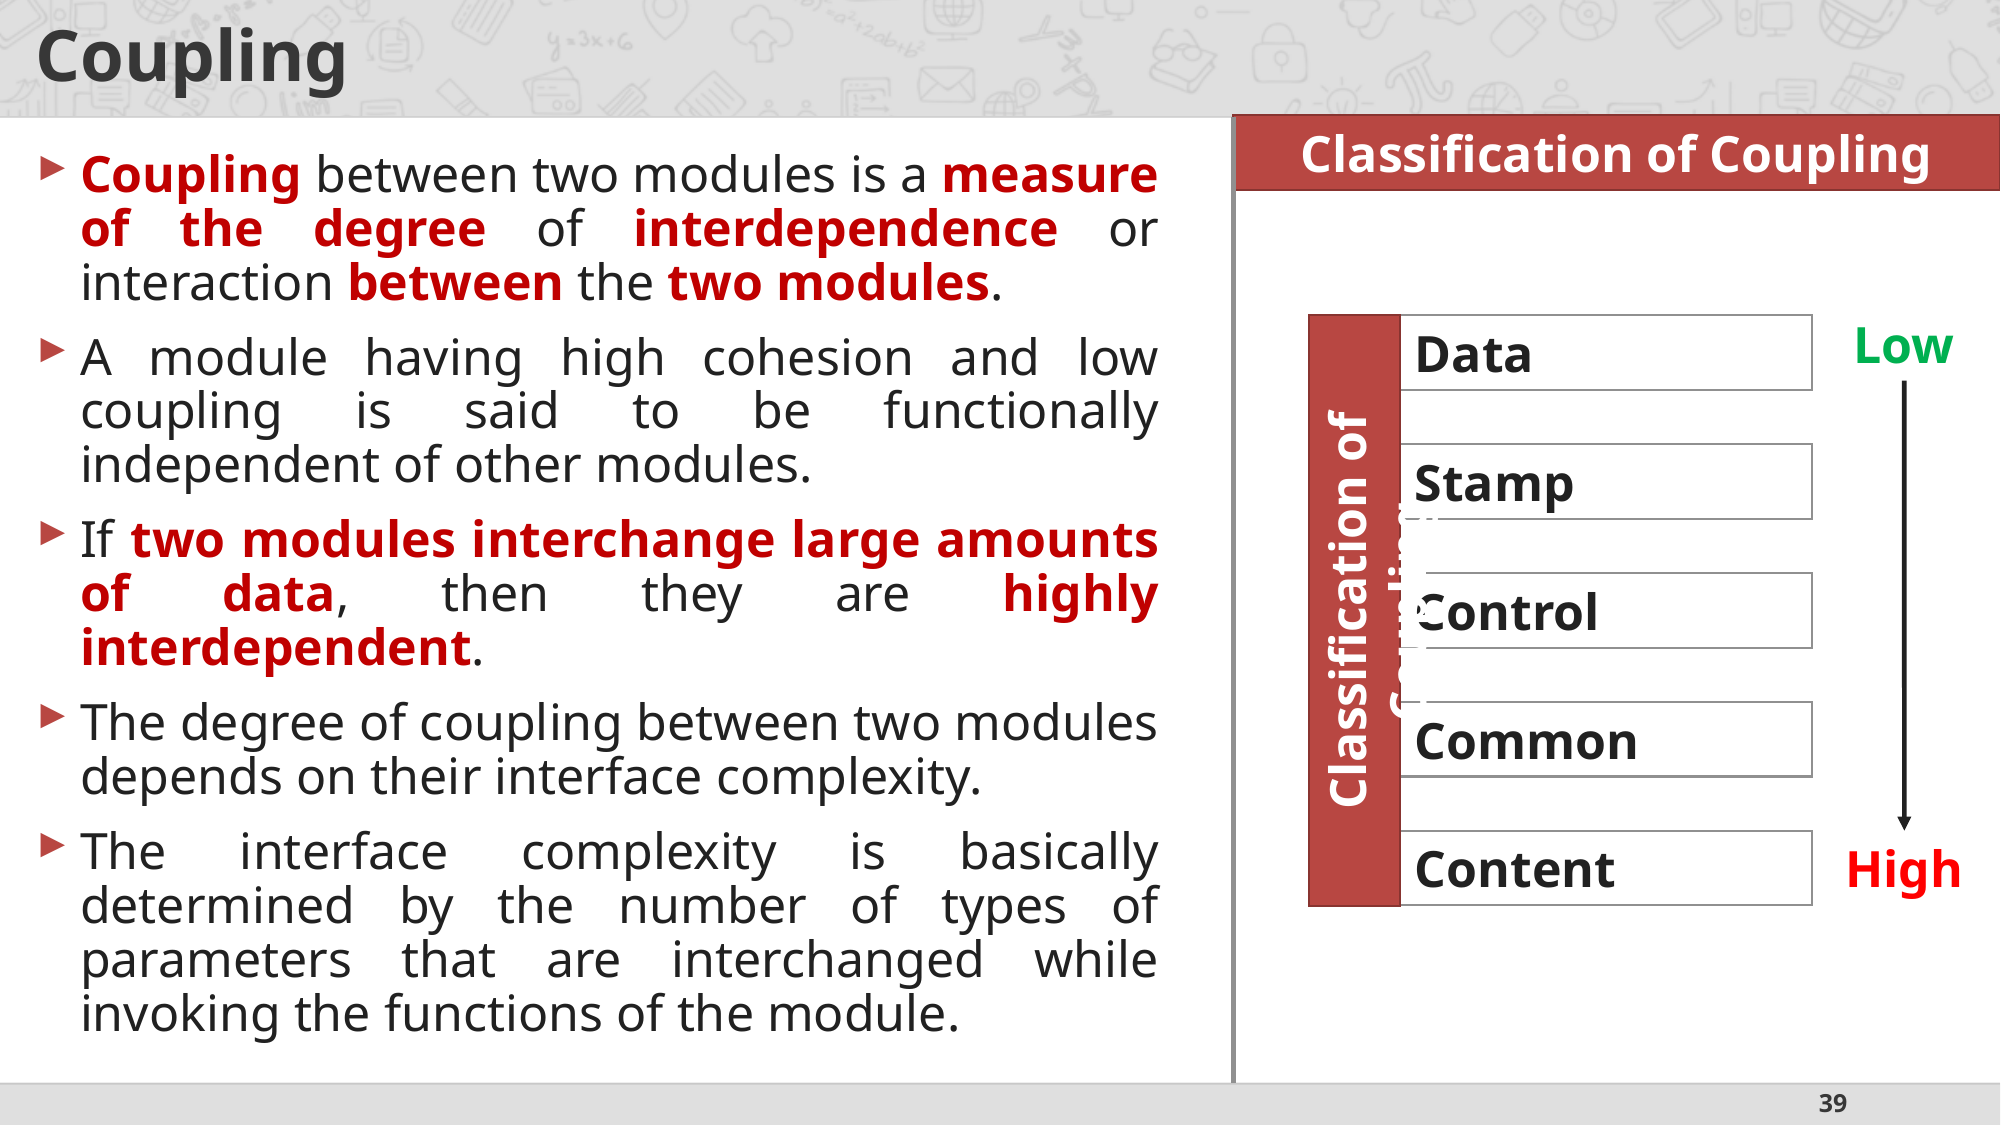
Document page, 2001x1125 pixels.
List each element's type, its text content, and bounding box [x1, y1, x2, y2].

text_box Classification of Coupling [1308, 314, 1401, 907]
text_box High [1830, 830, 1979, 906]
text_box Low [1839, 305, 1970, 381]
list Coupling between two modules is a measure of the degree of interdependence or interaction between the two modules. A module having high cohesion and low coupling is said to be functionally independent of other modules. If two modules interchange large amounts of data, then they are highly interdependent. The degree of coupling between two modules depends on their interface complexity. The interface complexity is basically determined by the number of types of parameters that are interchanged while invoking the functions of the module. [21, 141, 1175, 1059]
text_box Stamp [1401, 443, 1813, 520]
text_box Control [1401, 572, 1813, 649]
text_box Content [1401, 830, 1813, 906]
text_box Common [1401, 701, 1813, 778]
text_box Classification of Coupling [1232, 114, 2000, 191]
title Coupling [0, 0, 2000, 117]
text_box Data [1401, 314, 1813, 391]
